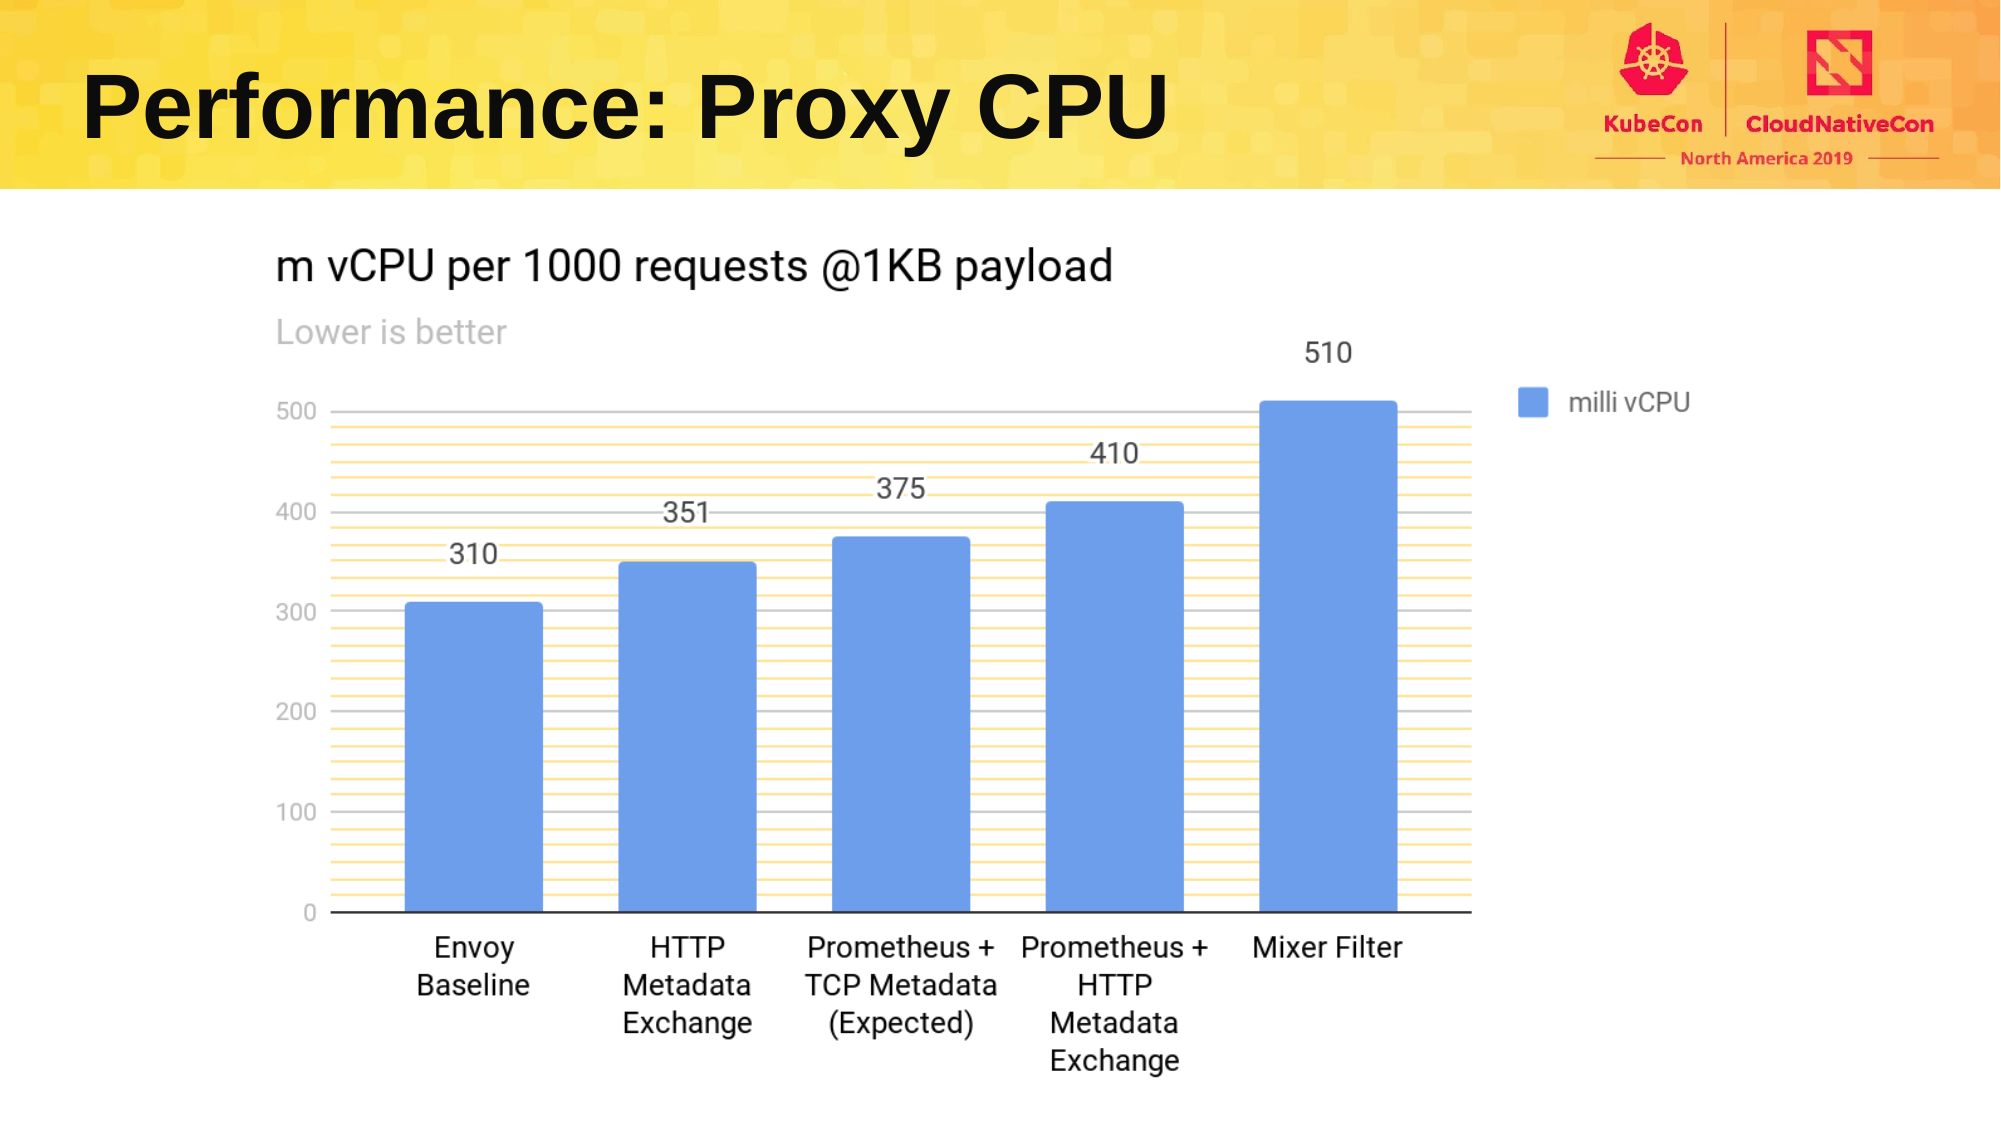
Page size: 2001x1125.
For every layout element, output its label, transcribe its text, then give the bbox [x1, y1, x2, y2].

text_box Performance: Proxy CPU [66, 0, 1792, 218]
picture [0, 0, 2001, 1125]
